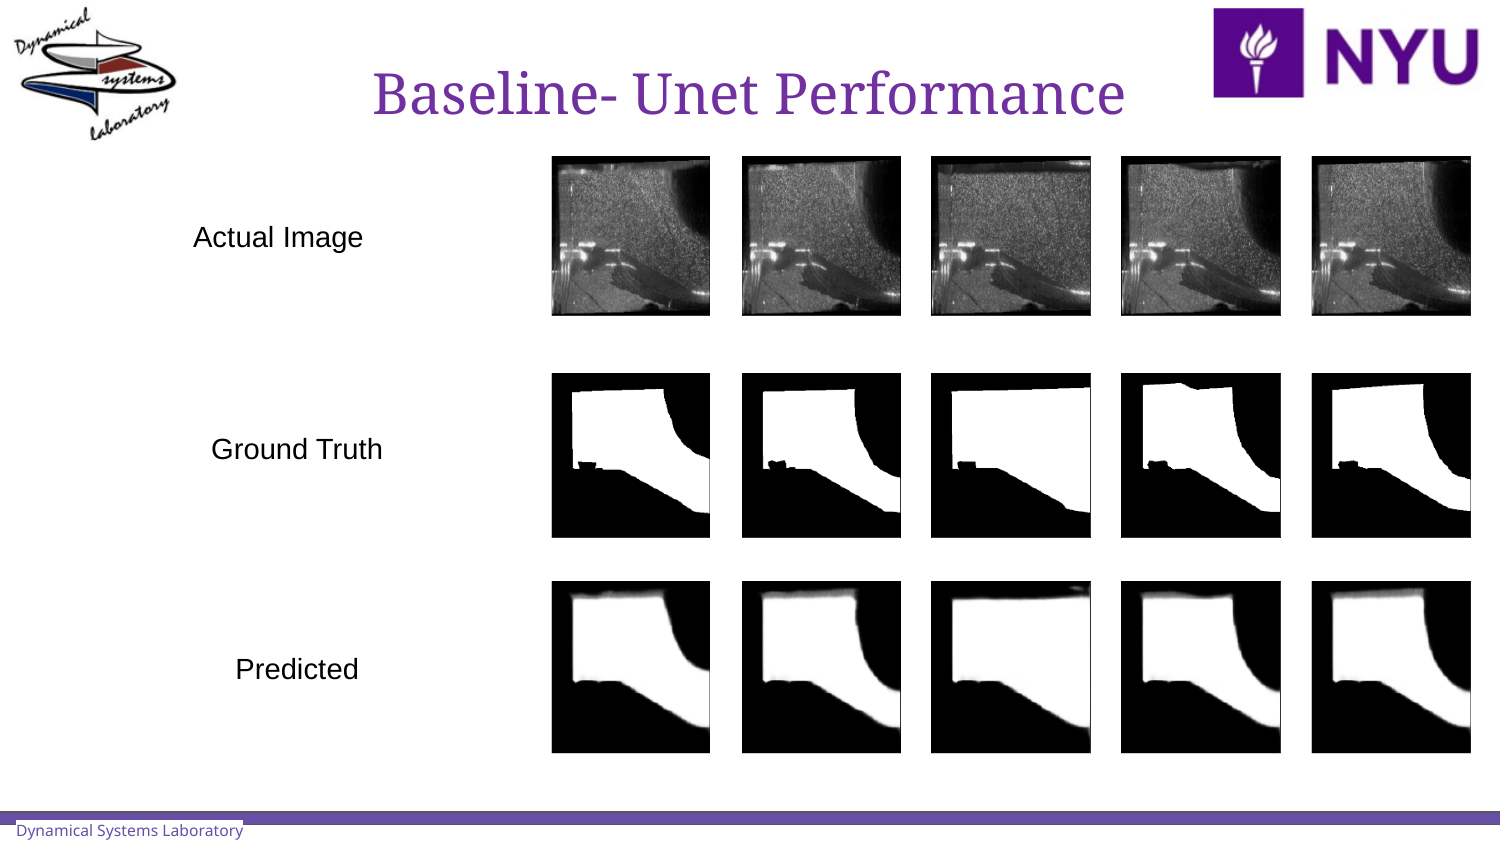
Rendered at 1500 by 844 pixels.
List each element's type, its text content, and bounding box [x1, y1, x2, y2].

picture [1194, 0, 1500, 127]
picture [541, 367, 1476, 546]
picture [541, 149, 1476, 324]
title Baseline- Unet Performance [51, 42, 1449, 167]
text_box Predicted [51, 635, 536, 701]
picture [0, 0, 235, 147]
picture [541, 573, 1476, 763]
text_box Actual Image [33, 203, 524, 269]
text_box Ground Truth [51, 415, 536, 481]
